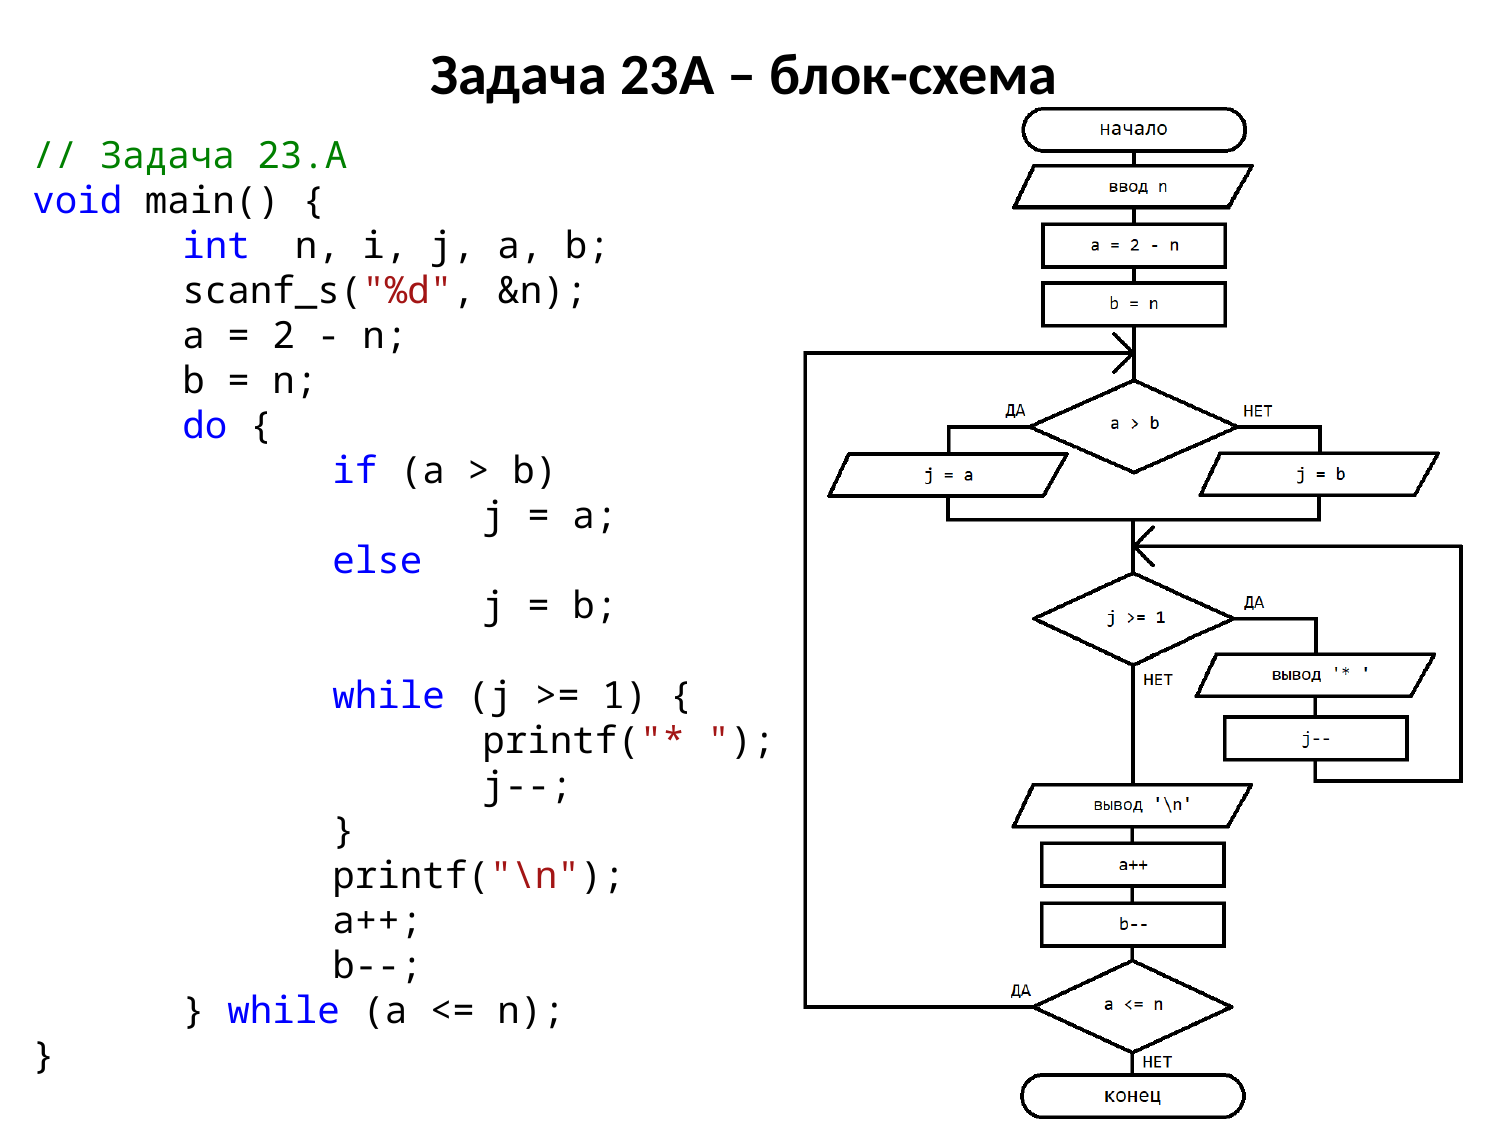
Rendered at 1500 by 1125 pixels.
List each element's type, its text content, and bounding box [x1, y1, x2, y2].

text_box // Задача 23.A void main() { int n, i, j, a, b; scanf_s("%d", &n); a = 2 - n; b = n; do { if (a > b) j = a; else j = b; while (j >= 1) { printf("* "); j--; } printf("\n"); a++; b--; } while (a <= n); } [17, 123, 766, 1083]
picture [771, 103, 1487, 1125]
title Задача 23A – блок-схема [29, 19, 1459, 123]
